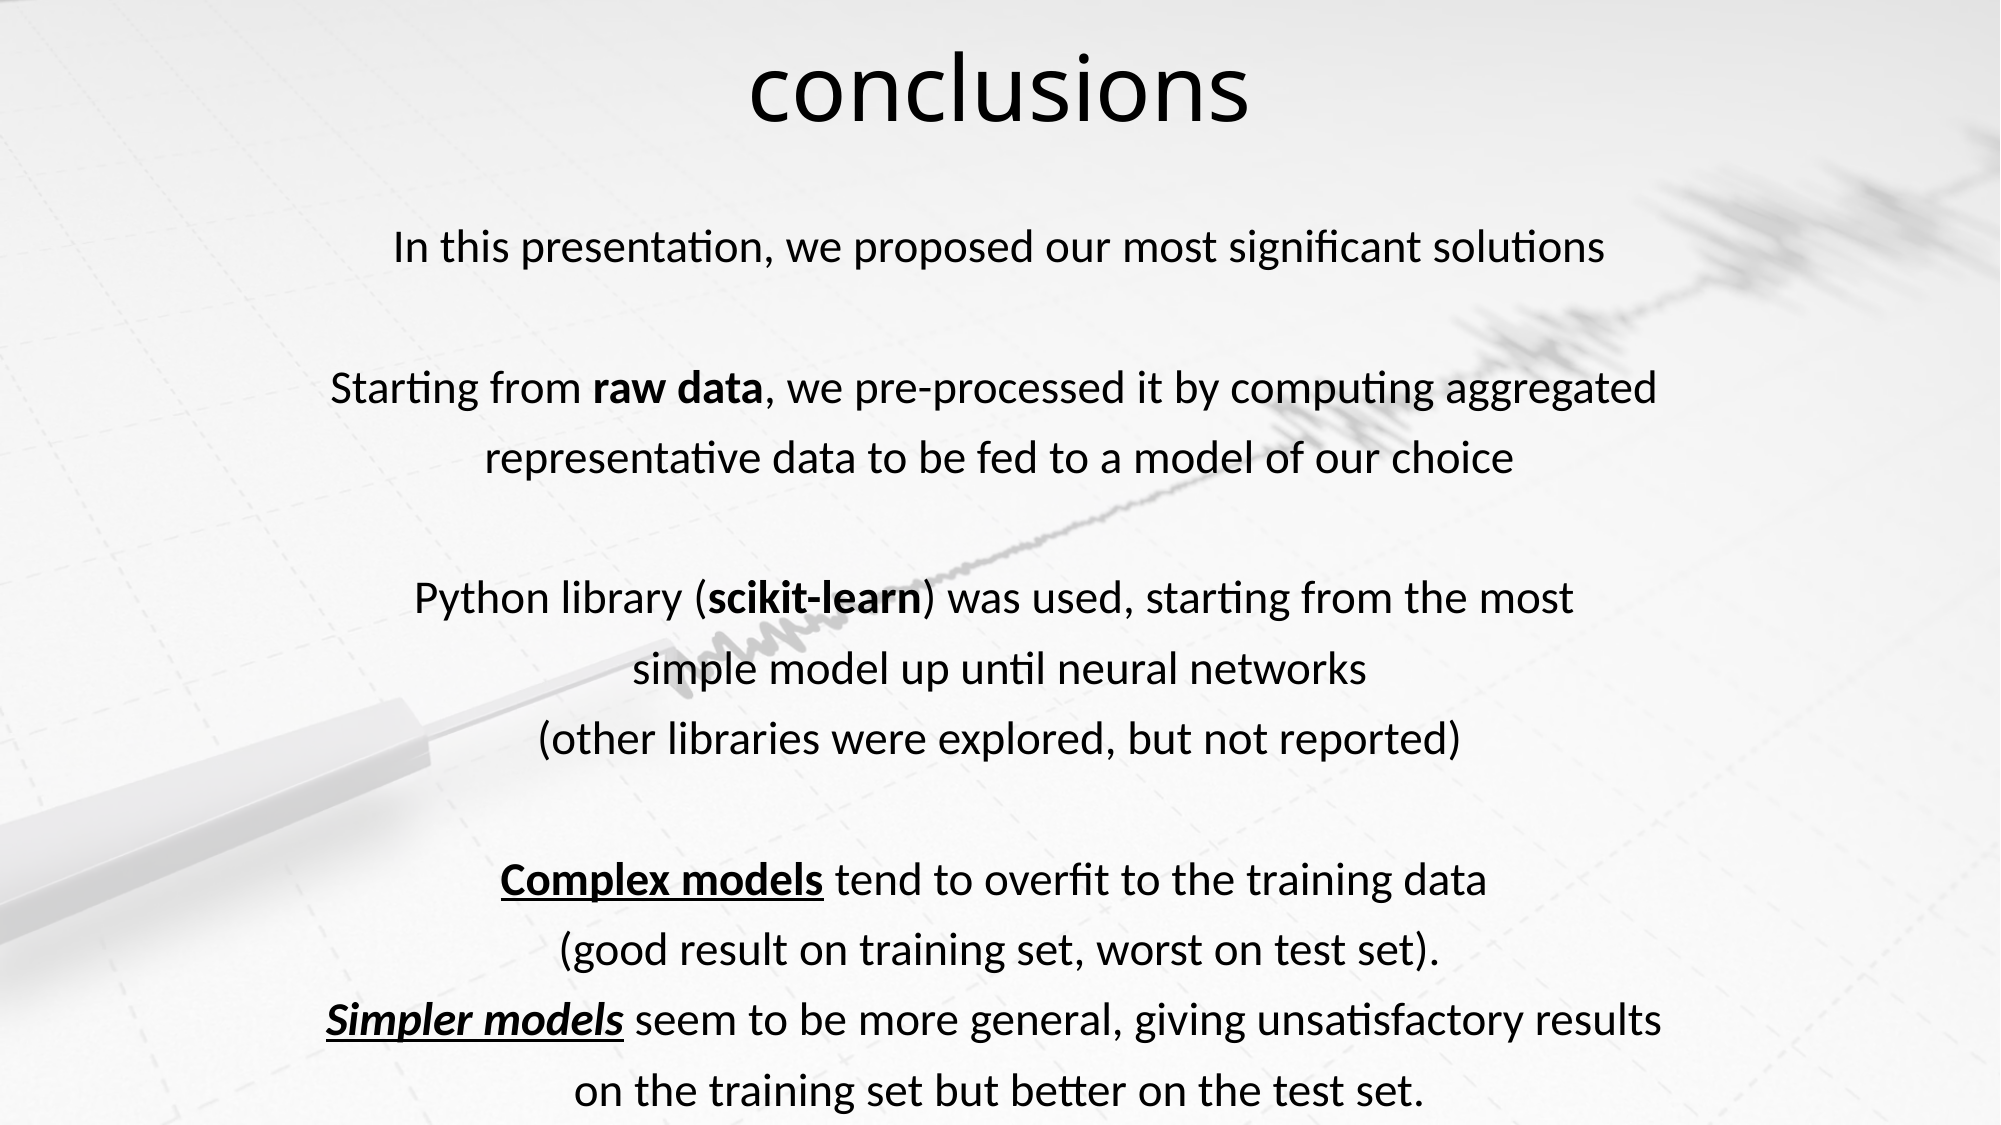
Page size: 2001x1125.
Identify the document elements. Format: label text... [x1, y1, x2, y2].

list In this presentation, we proposed our most significant solutions Starting from raw data, we pre-processed it by computing aggregated representative data to be fed to a model of our choice Python library (scikit-learn) was used, starting from the most simple model up until neural networks (other libraries were explored, but not reported) Complex models tend to overfit to the training data (good result on training set, worst on test set). Simpler models seem to be more general, giving unsatisfactory results on the training set but better on the test set. [0, 214, 2000, 1125]
text_box conclusions [0, 0, 2000, 185]
